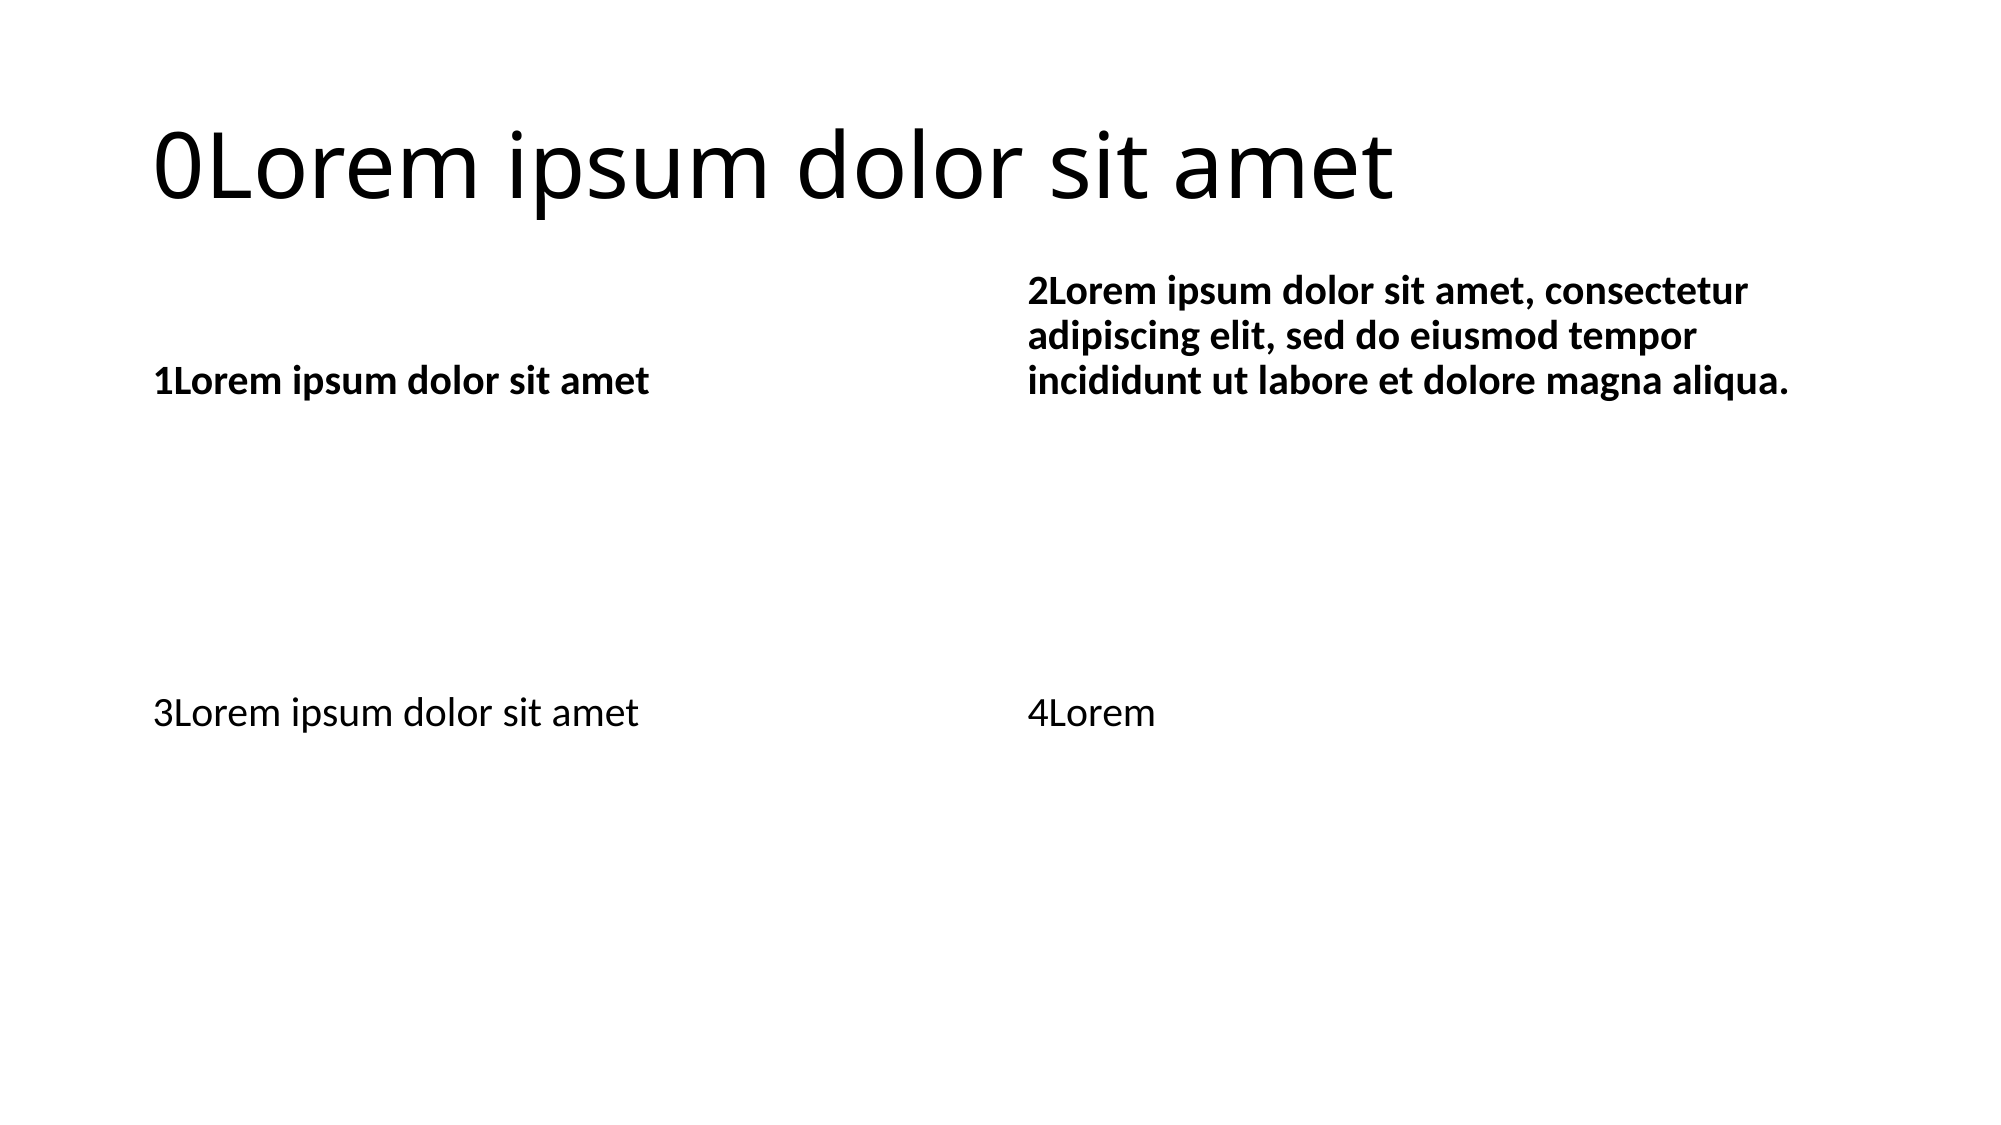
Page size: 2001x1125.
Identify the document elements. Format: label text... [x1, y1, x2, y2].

list 4Lorem [1012, 410, 1863, 1016]
list 1Lorem ipsum dolor sit amet [137, 275, 984, 410]
list 3Lorem ipsum dolor sit amet [137, 410, 984, 1016]
list 2Lorem ipsum dolor sit amet, consectetur adipiscing elit, sed do eiusmod tempor incididunt ut labore et dolore magna aliqua. [1012, 275, 1863, 410]
title 0Lorem ipsum dolor sit amet [137, 59, 1863, 278]
